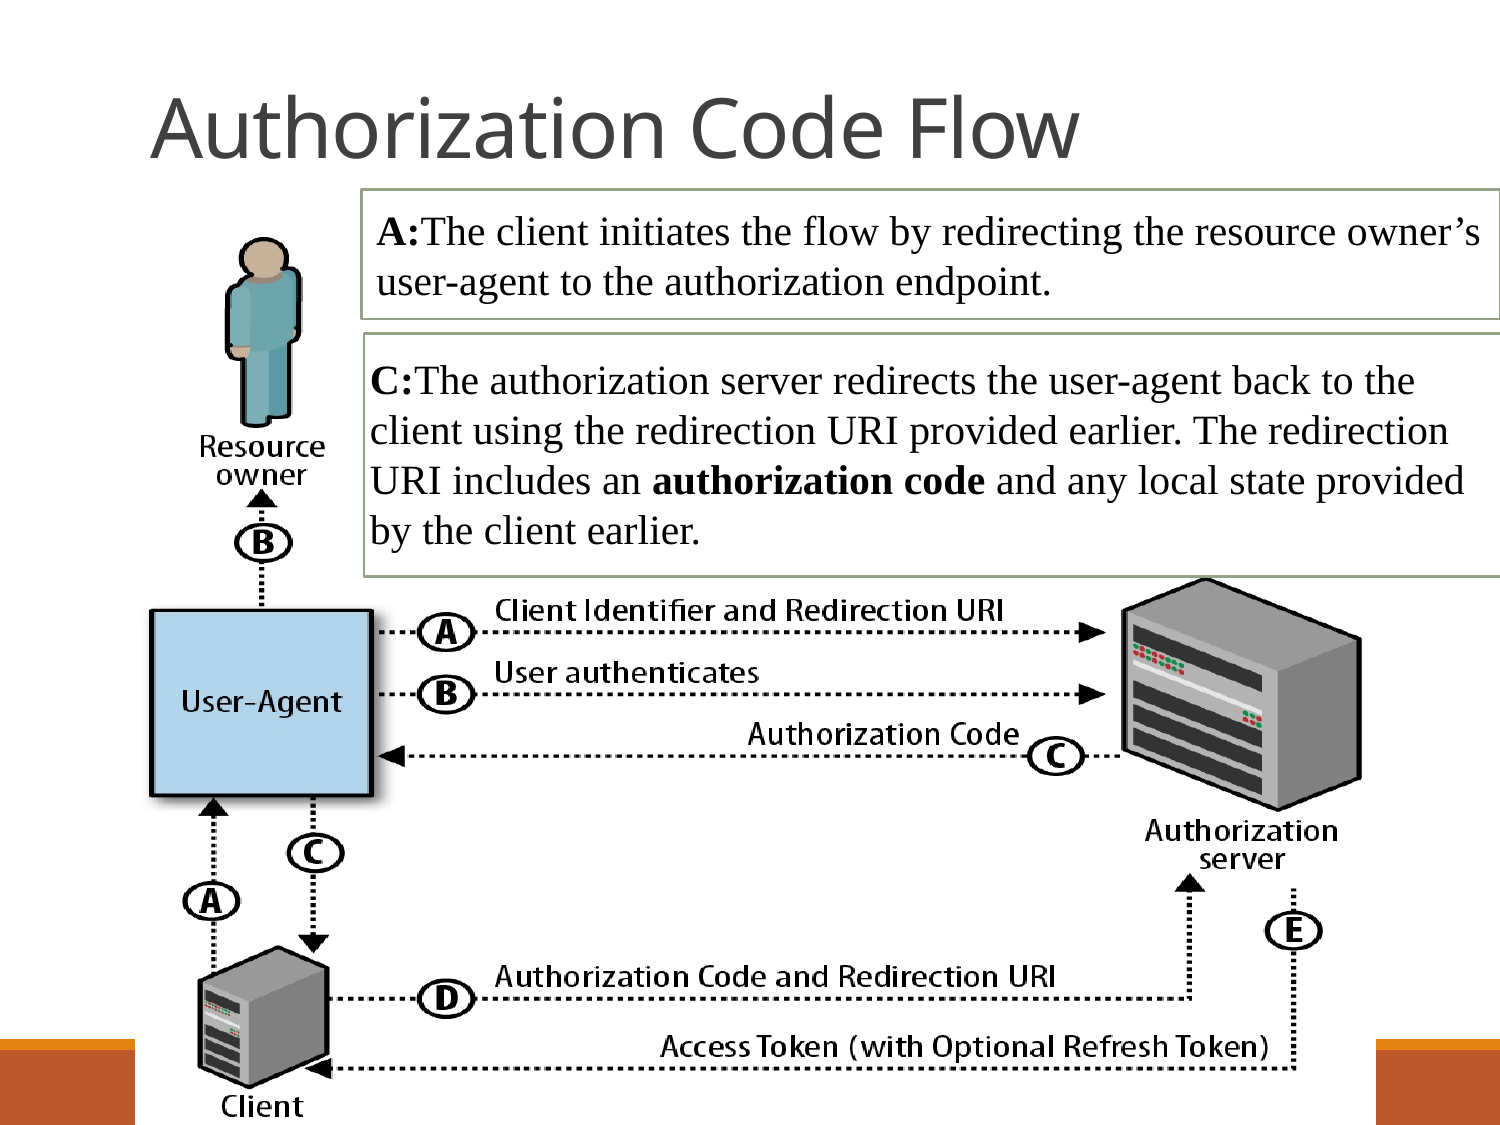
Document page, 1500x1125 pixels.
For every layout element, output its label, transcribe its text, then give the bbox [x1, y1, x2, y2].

title Authorization Code Flow [135, 47, 1373, 184]
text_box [354, 332, 1500, 578]
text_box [361, 188, 1500, 320]
picture [134, 236, 1376, 1125]
